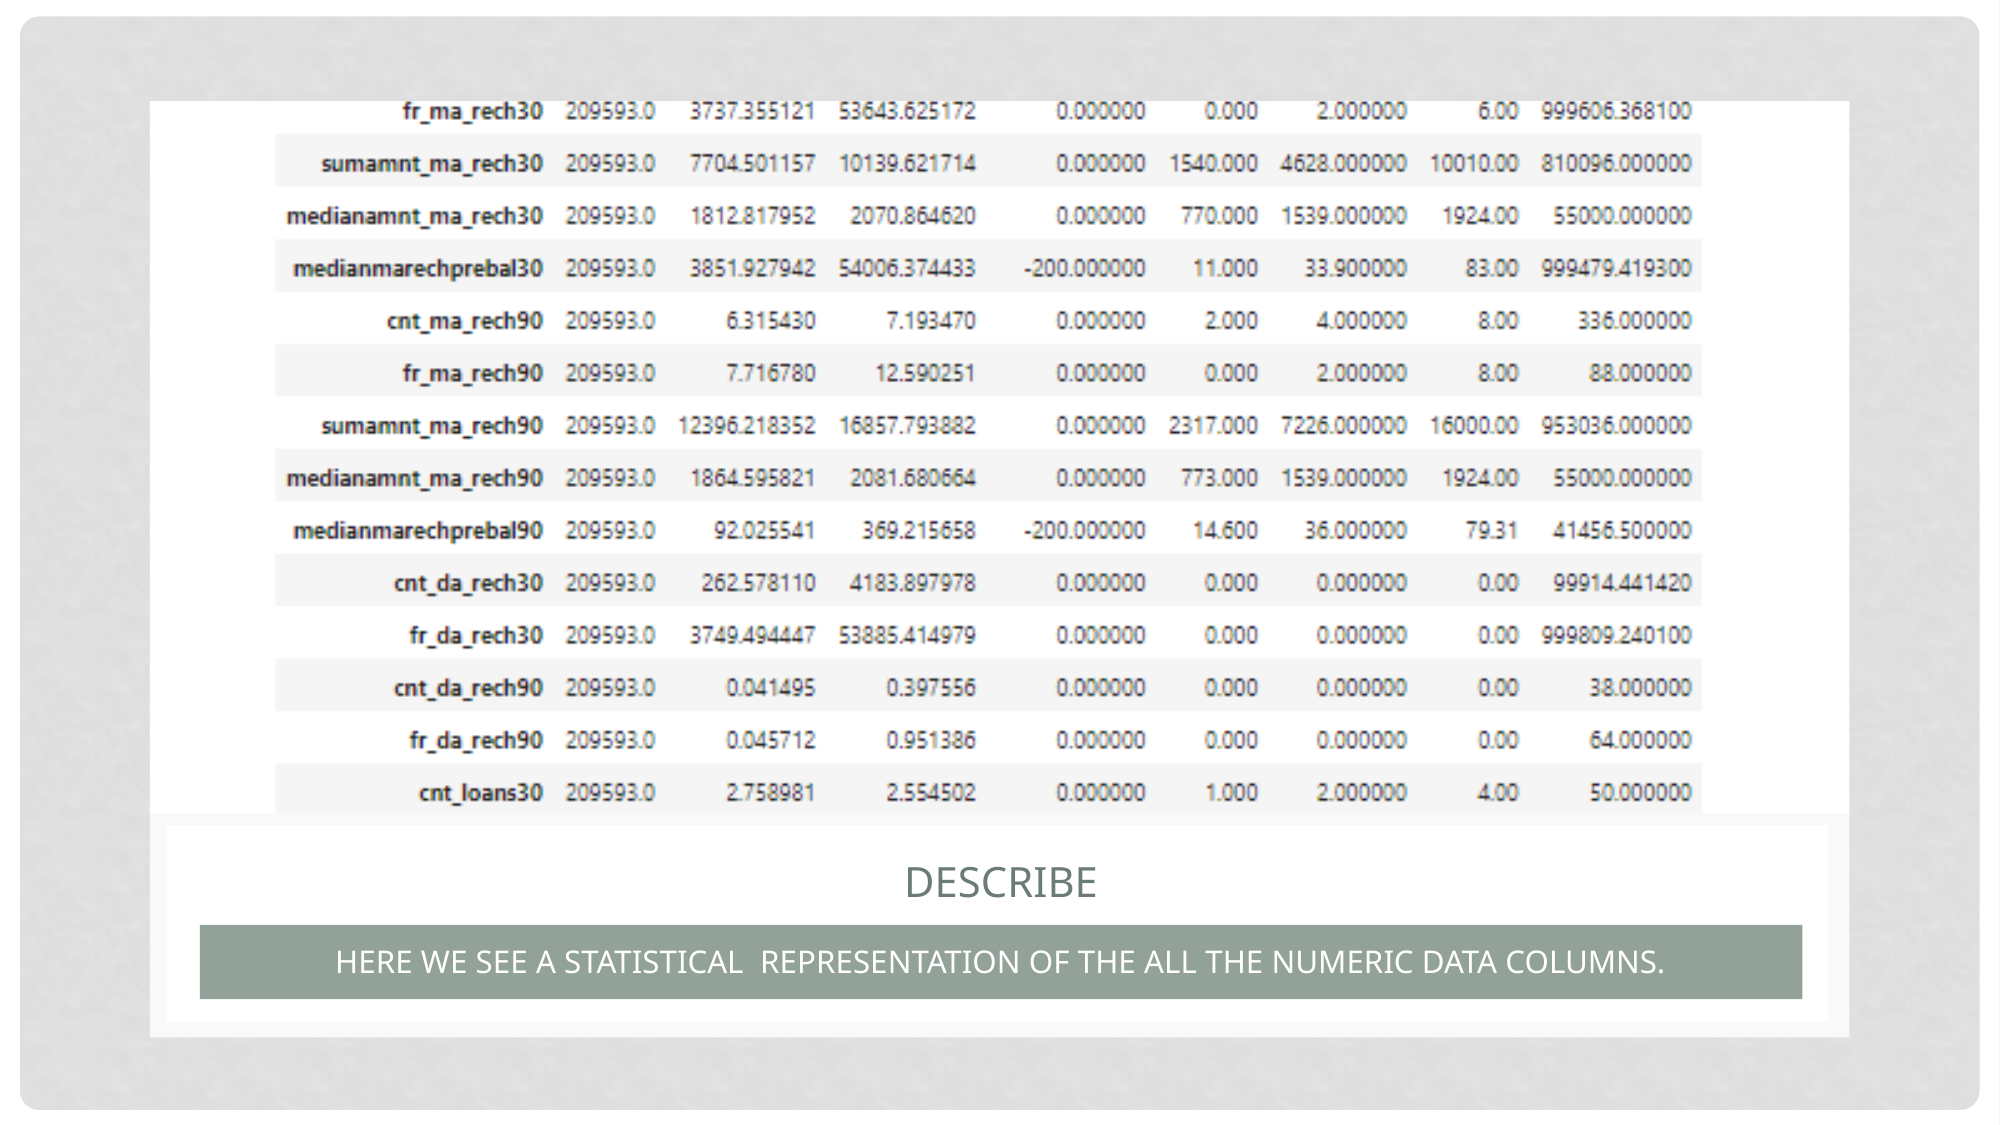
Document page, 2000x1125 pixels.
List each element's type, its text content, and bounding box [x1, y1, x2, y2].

picture [20, 16, 1980, 1110]
list HERE WE SEE A STATISTICAL REPRESENTATION OF THE ALL THE NUMERIC DATA COLUMNS. [209, 927, 1794, 994]
title DESCRIBE [199, 837, 1803, 924]
